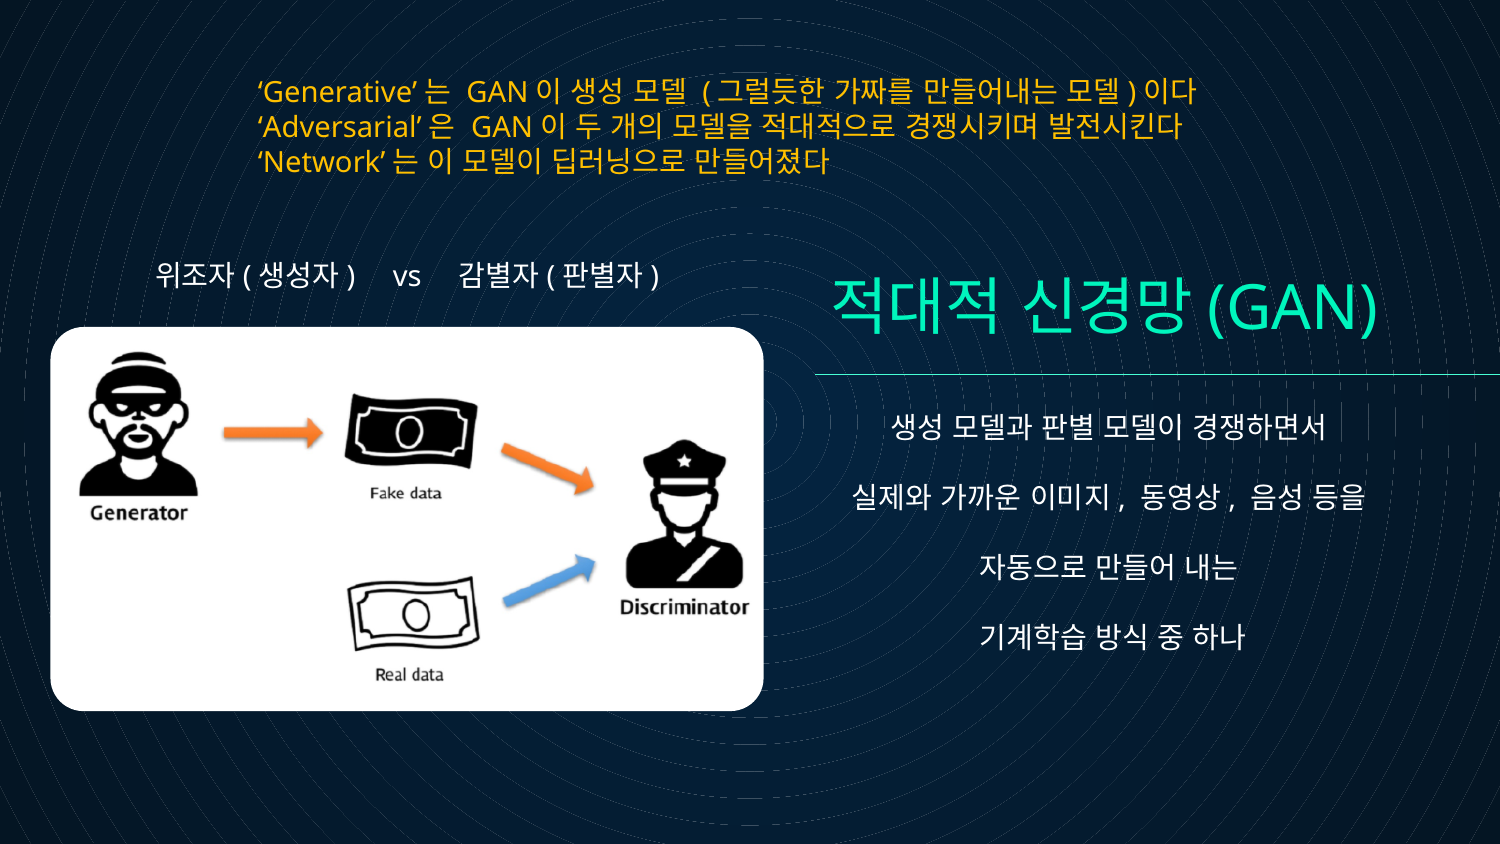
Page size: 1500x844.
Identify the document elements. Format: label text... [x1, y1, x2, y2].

text_box ‘Generative’는 GAN이 생성 모델 (그럴듯한 가짜를 만들어내는 모델)이다 ‘Adversarial’은 GAN이 두 개의 모델을 적대적으로 경쟁시키며 발전시킨다 ‘Network’는 이 모델이 딥러닝으로 만들어졌다 [243, 65, 1314, 186]
title 적대적 신경망(GAN) [815, 257, 1472, 358]
subtitle 생성 모델과 판별 모델이 경쟁하면서 실제와 가까운 이미지, 동영상, 음성 등을 자동으로 만들어 내는 기계학습 방식 중 하나 [829, 394, 1397, 655]
picture [50, 326, 764, 712]
title 위조자(생성자) vs 감별자(판별자) [126, 207, 688, 308]
